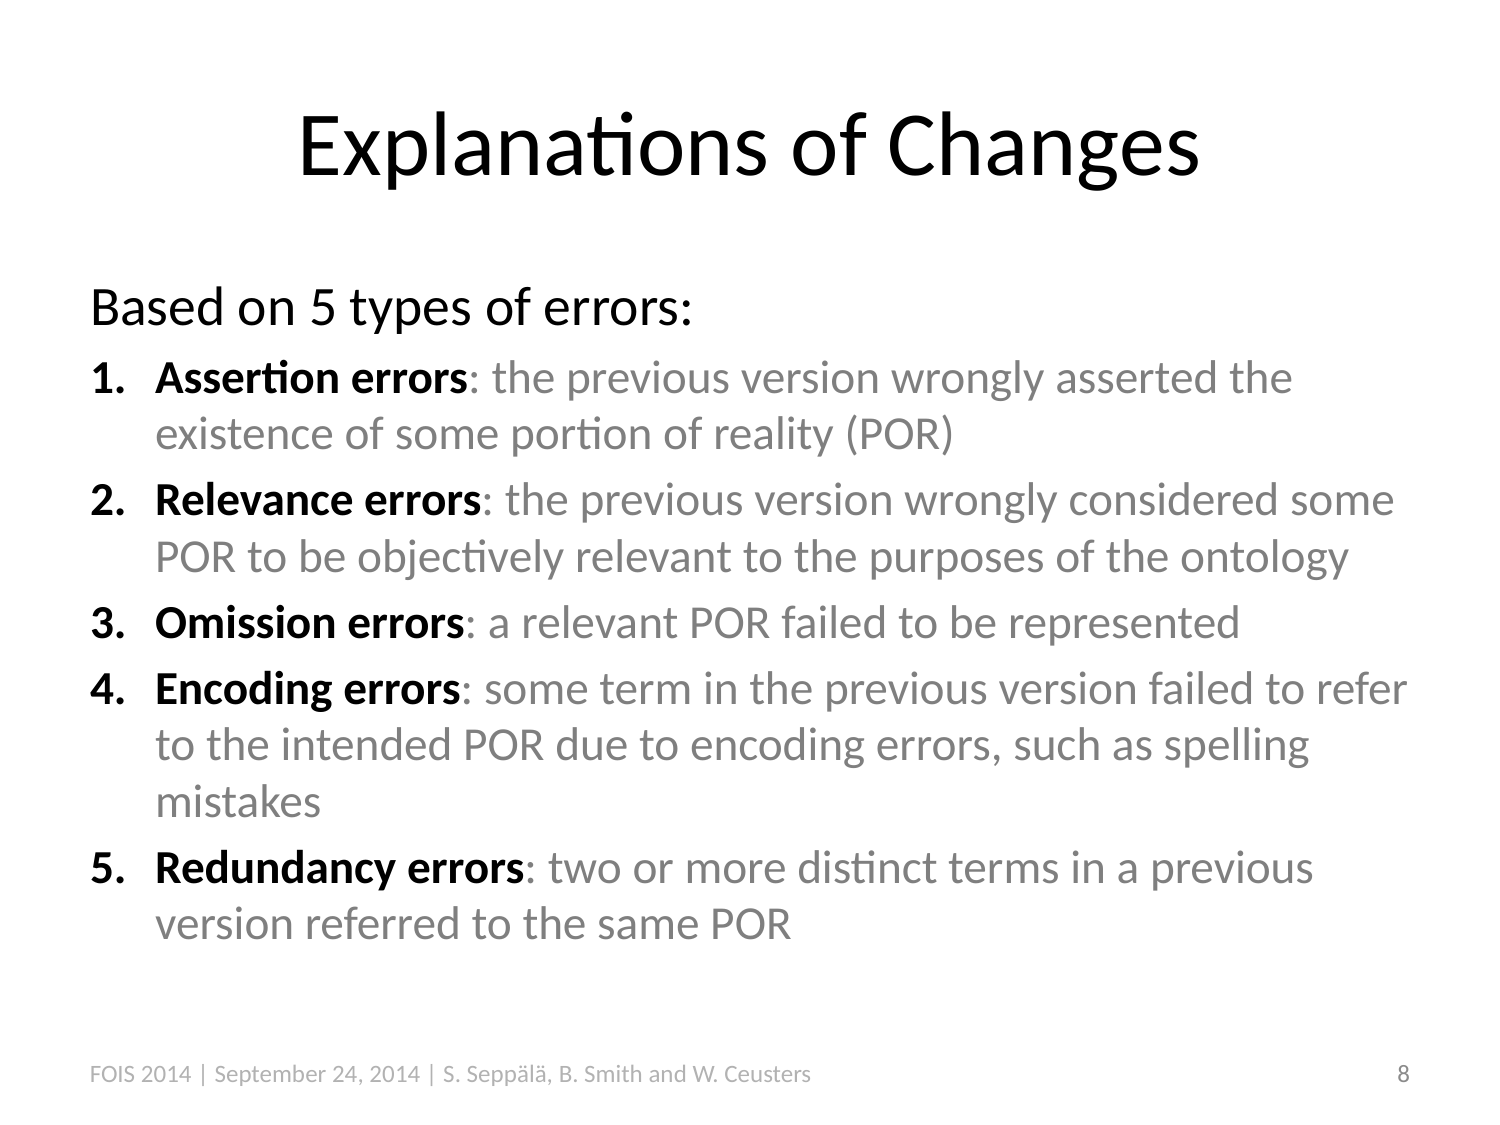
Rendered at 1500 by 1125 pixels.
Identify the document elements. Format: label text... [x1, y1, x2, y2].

list Based on 5 types of errors: Assertion errors: the previous version wrongly asserted the existence of some portion of reality (POR) Relevance errors: the previous version wrongly considered some POR to be objectively relevant to the purposes of the ontology Omission errors: a relevant POR failed to be represented Encoding errors: some term in the previous version failed to refer to the intended POR due to encoding errors, such as spelling mistakes Redundancy errors: two or more distinct terms in a previous version referred to the same POR [75, 262, 1425, 1005]
slide_number 8 [1075, 1042, 1425, 1103]
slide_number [75, 1042, 1075, 1103]
title Explanations of Changes [75, 45, 1425, 233]
